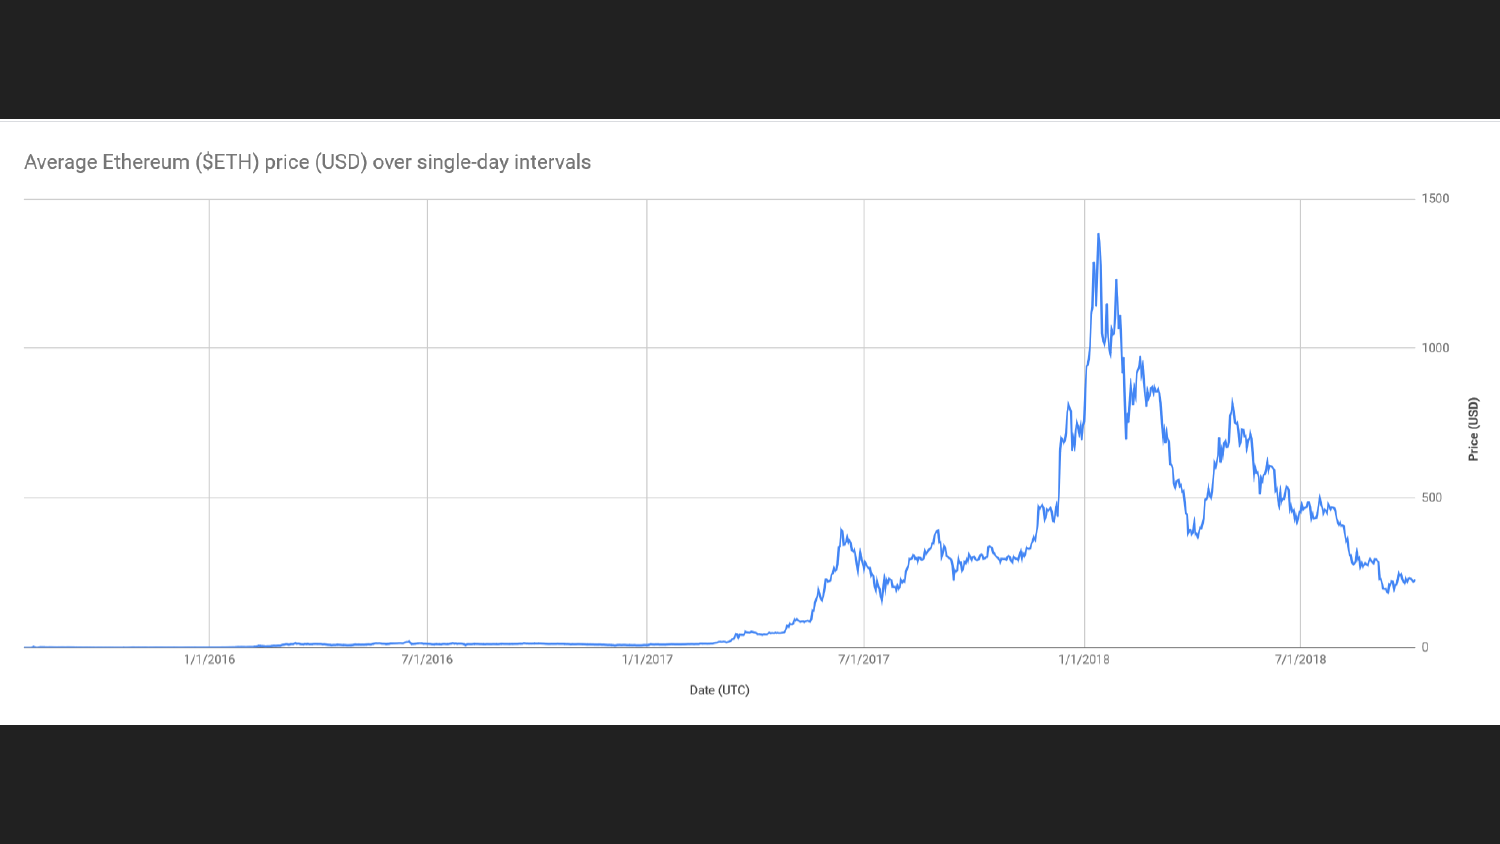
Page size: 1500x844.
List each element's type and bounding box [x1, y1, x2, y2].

picture [0, 119, 1500, 726]
